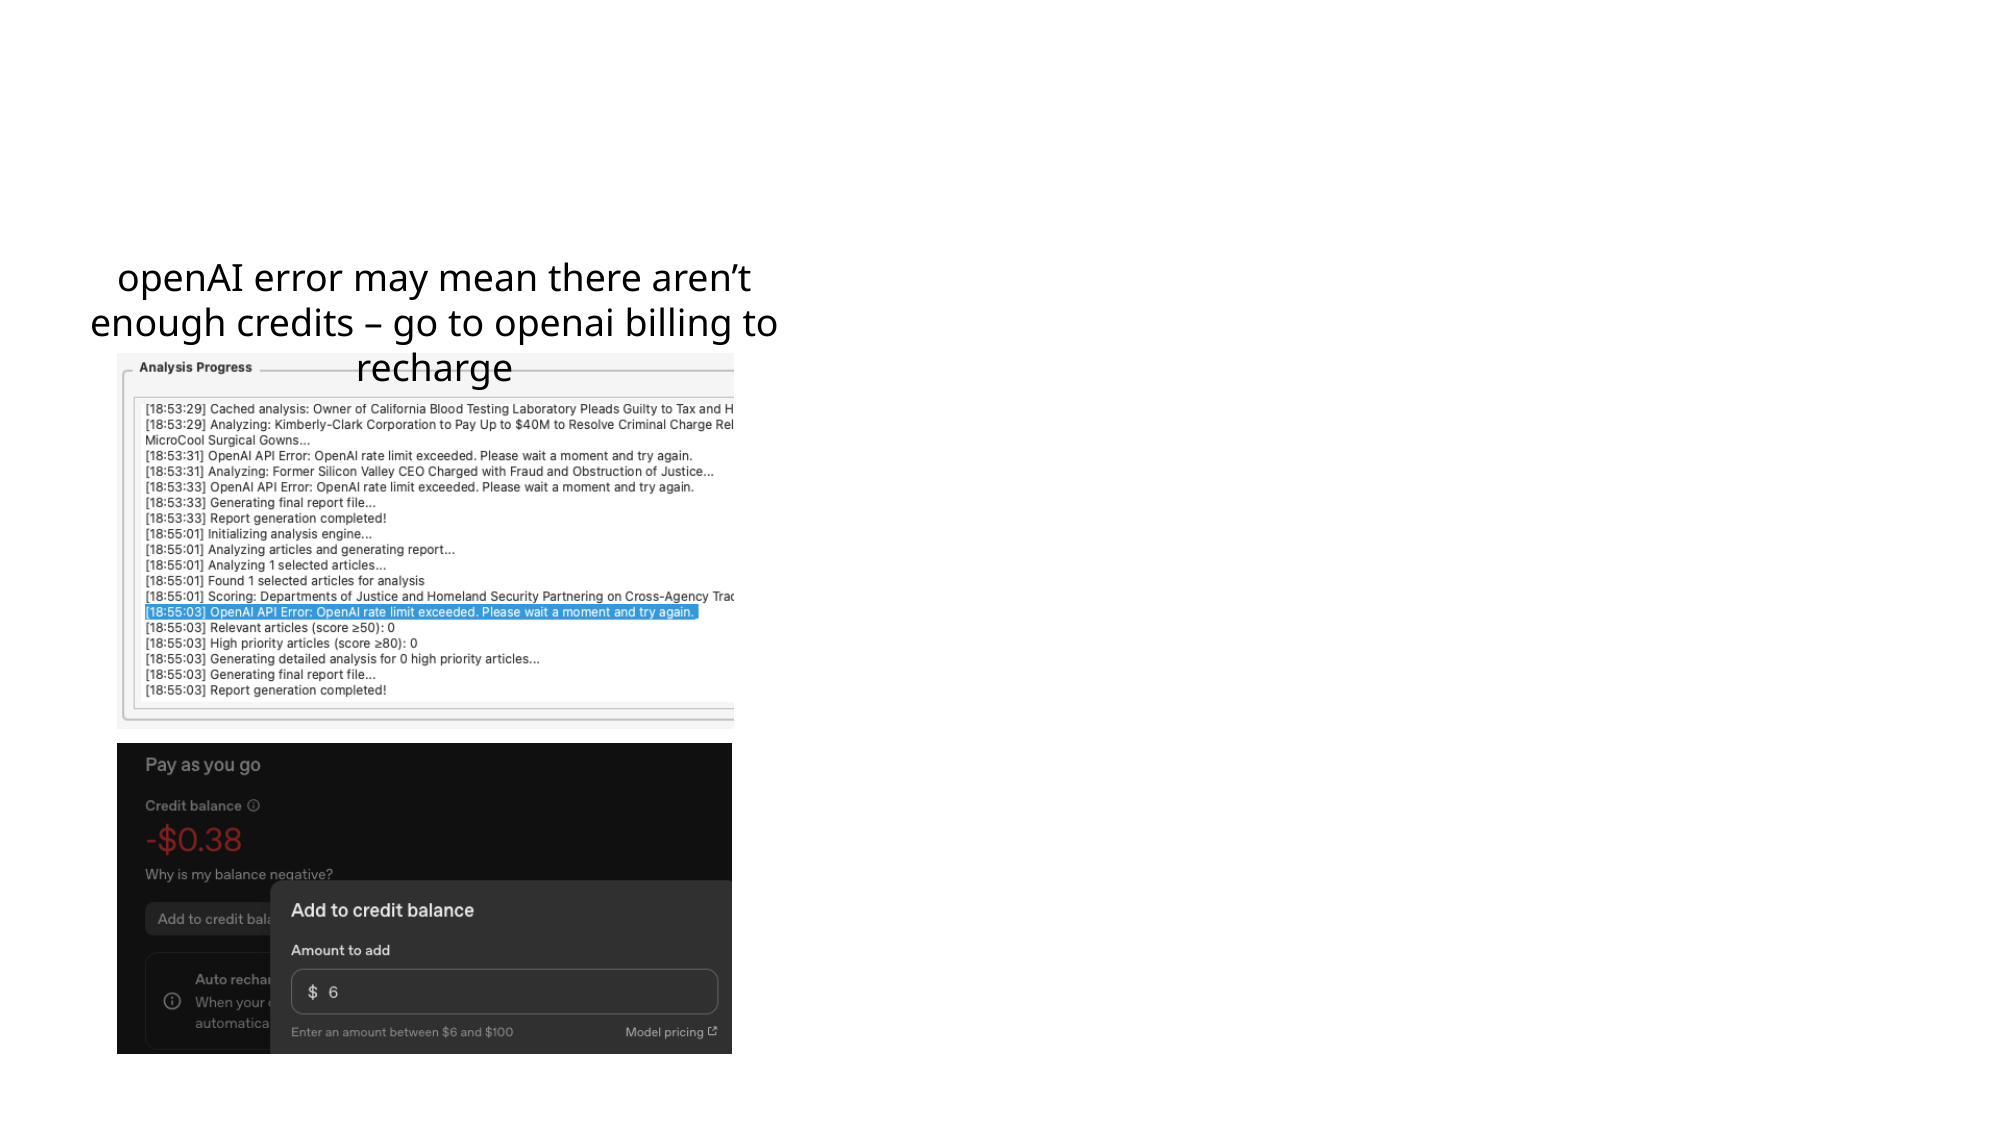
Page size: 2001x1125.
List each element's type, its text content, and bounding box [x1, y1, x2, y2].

picture [116, 743, 733, 1055]
picture [116, 352, 735, 729]
text_box openAI error may mean there aren’t enough credits – go to openai billing to recharge [71, 247, 798, 397]
